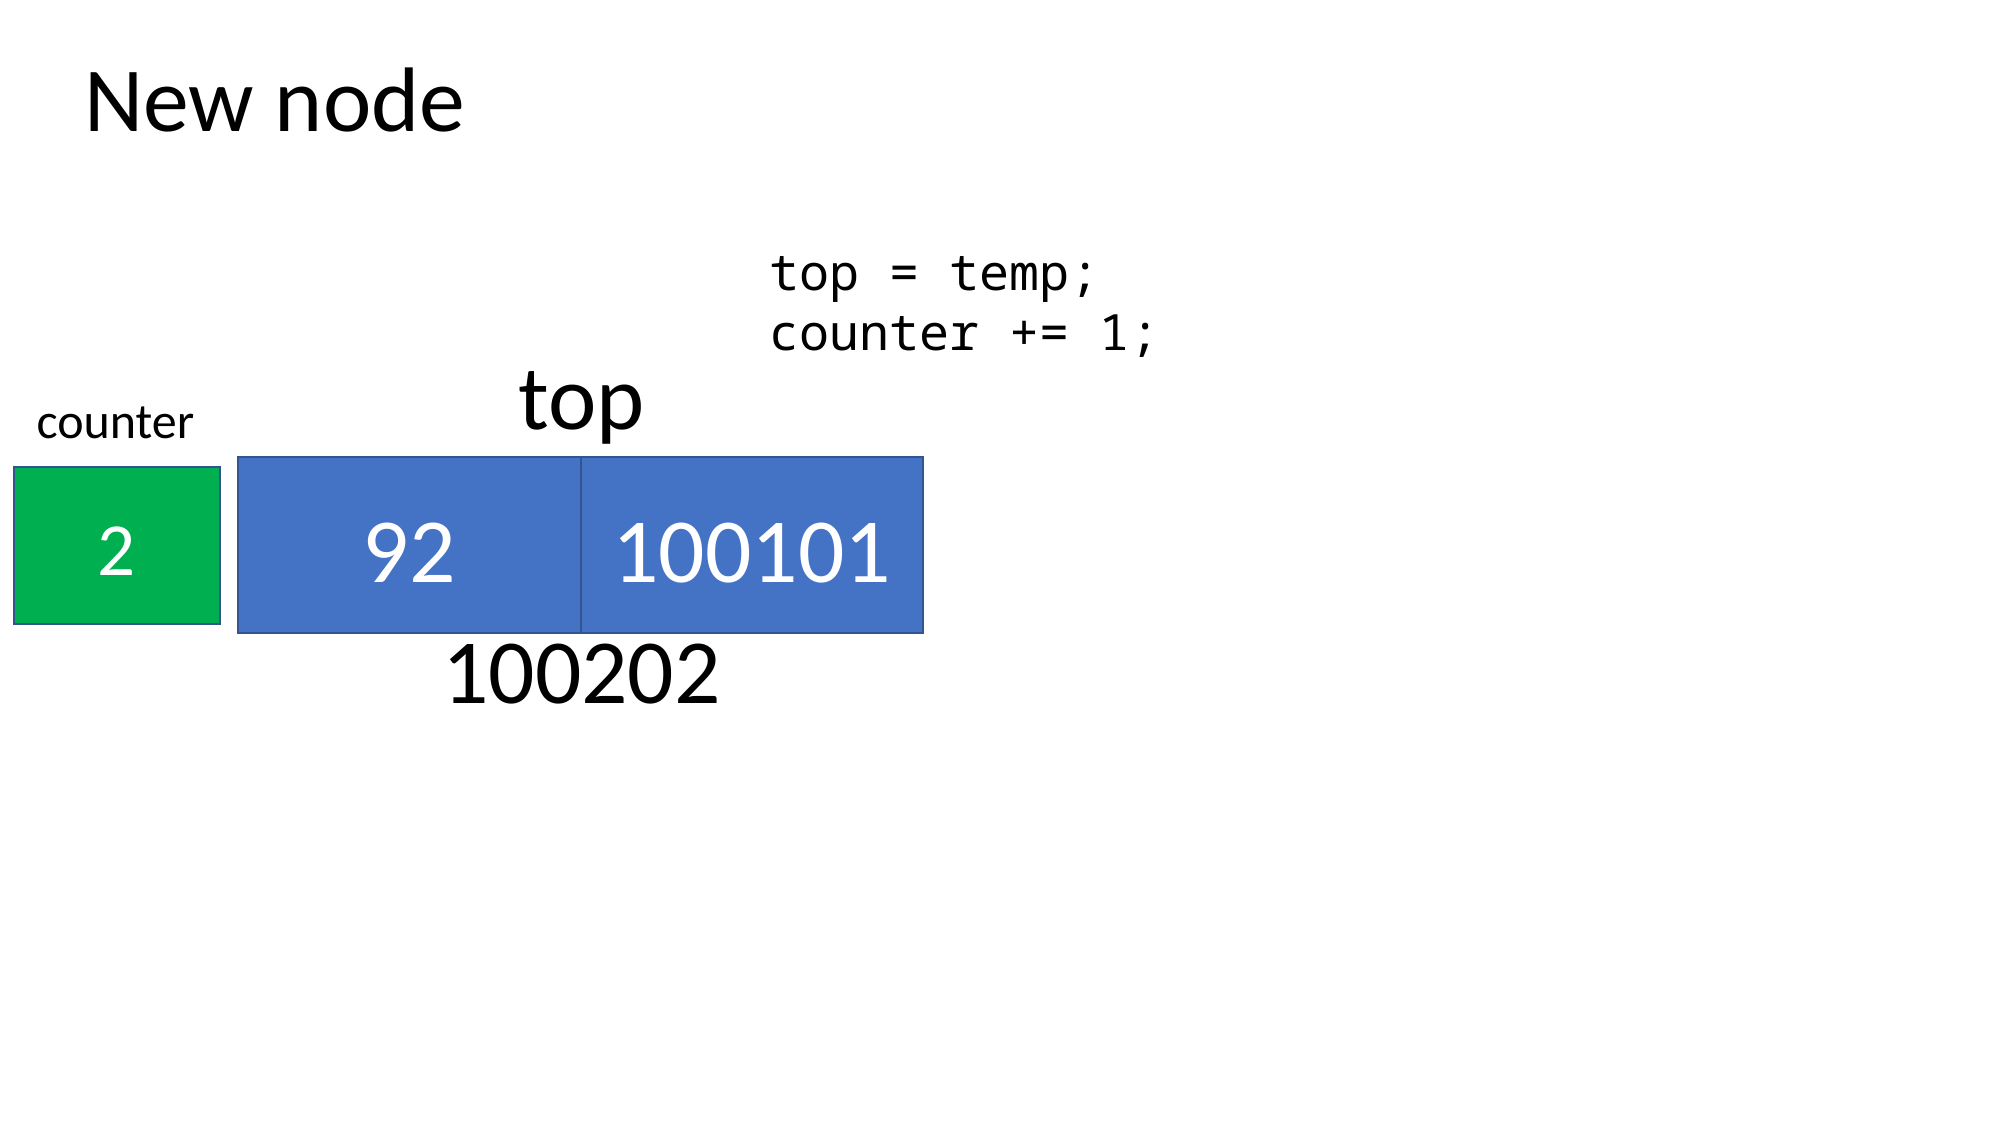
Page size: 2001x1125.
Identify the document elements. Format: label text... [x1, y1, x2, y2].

text_box top [503, 331, 661, 456]
text_box 100101 [580, 456, 924, 634]
text_box 2 [13, 466, 221, 625]
text_box 92 [237, 456, 580, 634]
text_box counter [21, 381, 348, 457]
text_box 100202 [427, 604, 737, 730]
text_box top = temp; counter += 1; [754, 232, 1625, 368]
text_box New node [69, 31, 485, 157]
